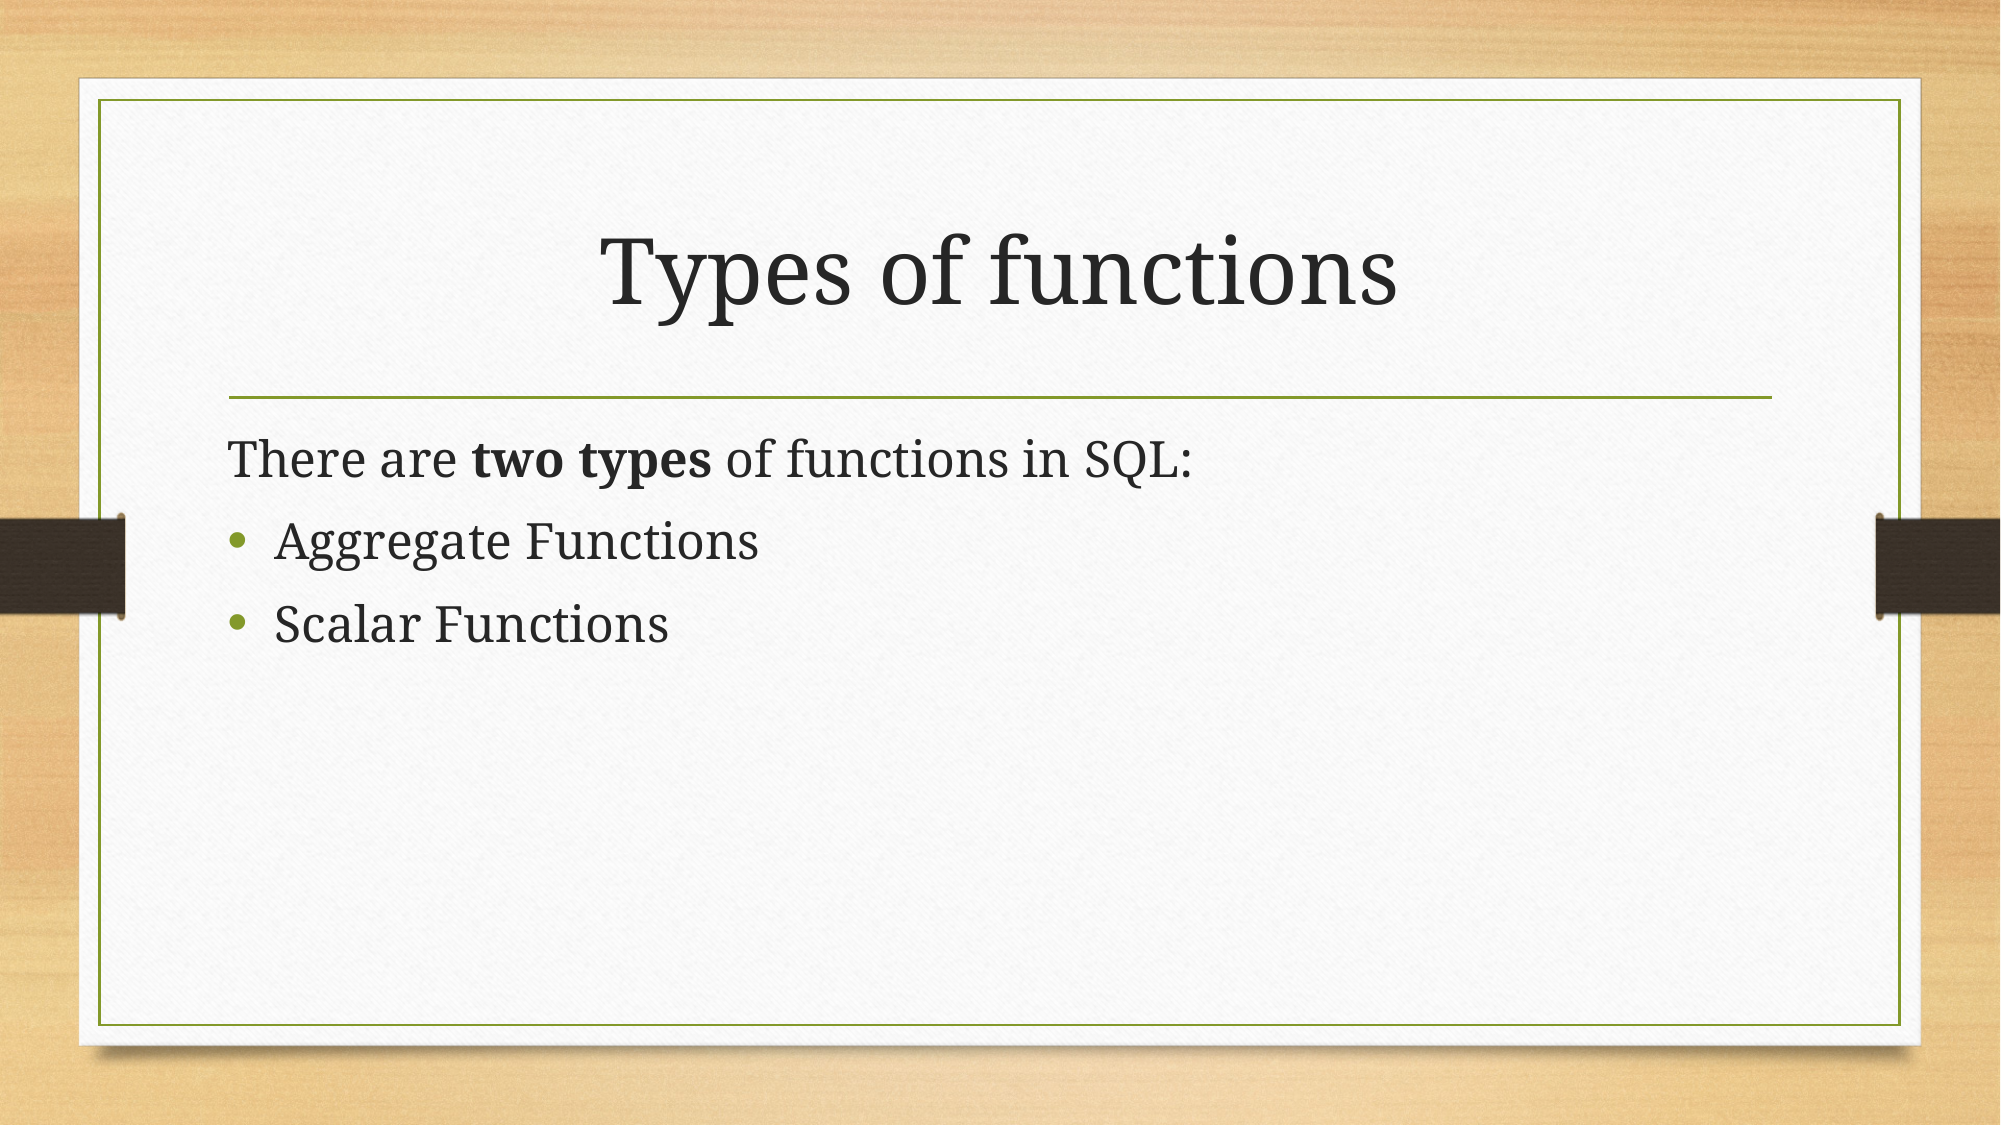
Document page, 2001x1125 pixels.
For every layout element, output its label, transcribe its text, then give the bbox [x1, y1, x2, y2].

title Types of functions [212, 161, 1788, 375]
picture [0, 0, 2001, 1125]
list There are two types of functions in SQL: Aggregate Functions Scalar Functions [212, 419, 1788, 964]
